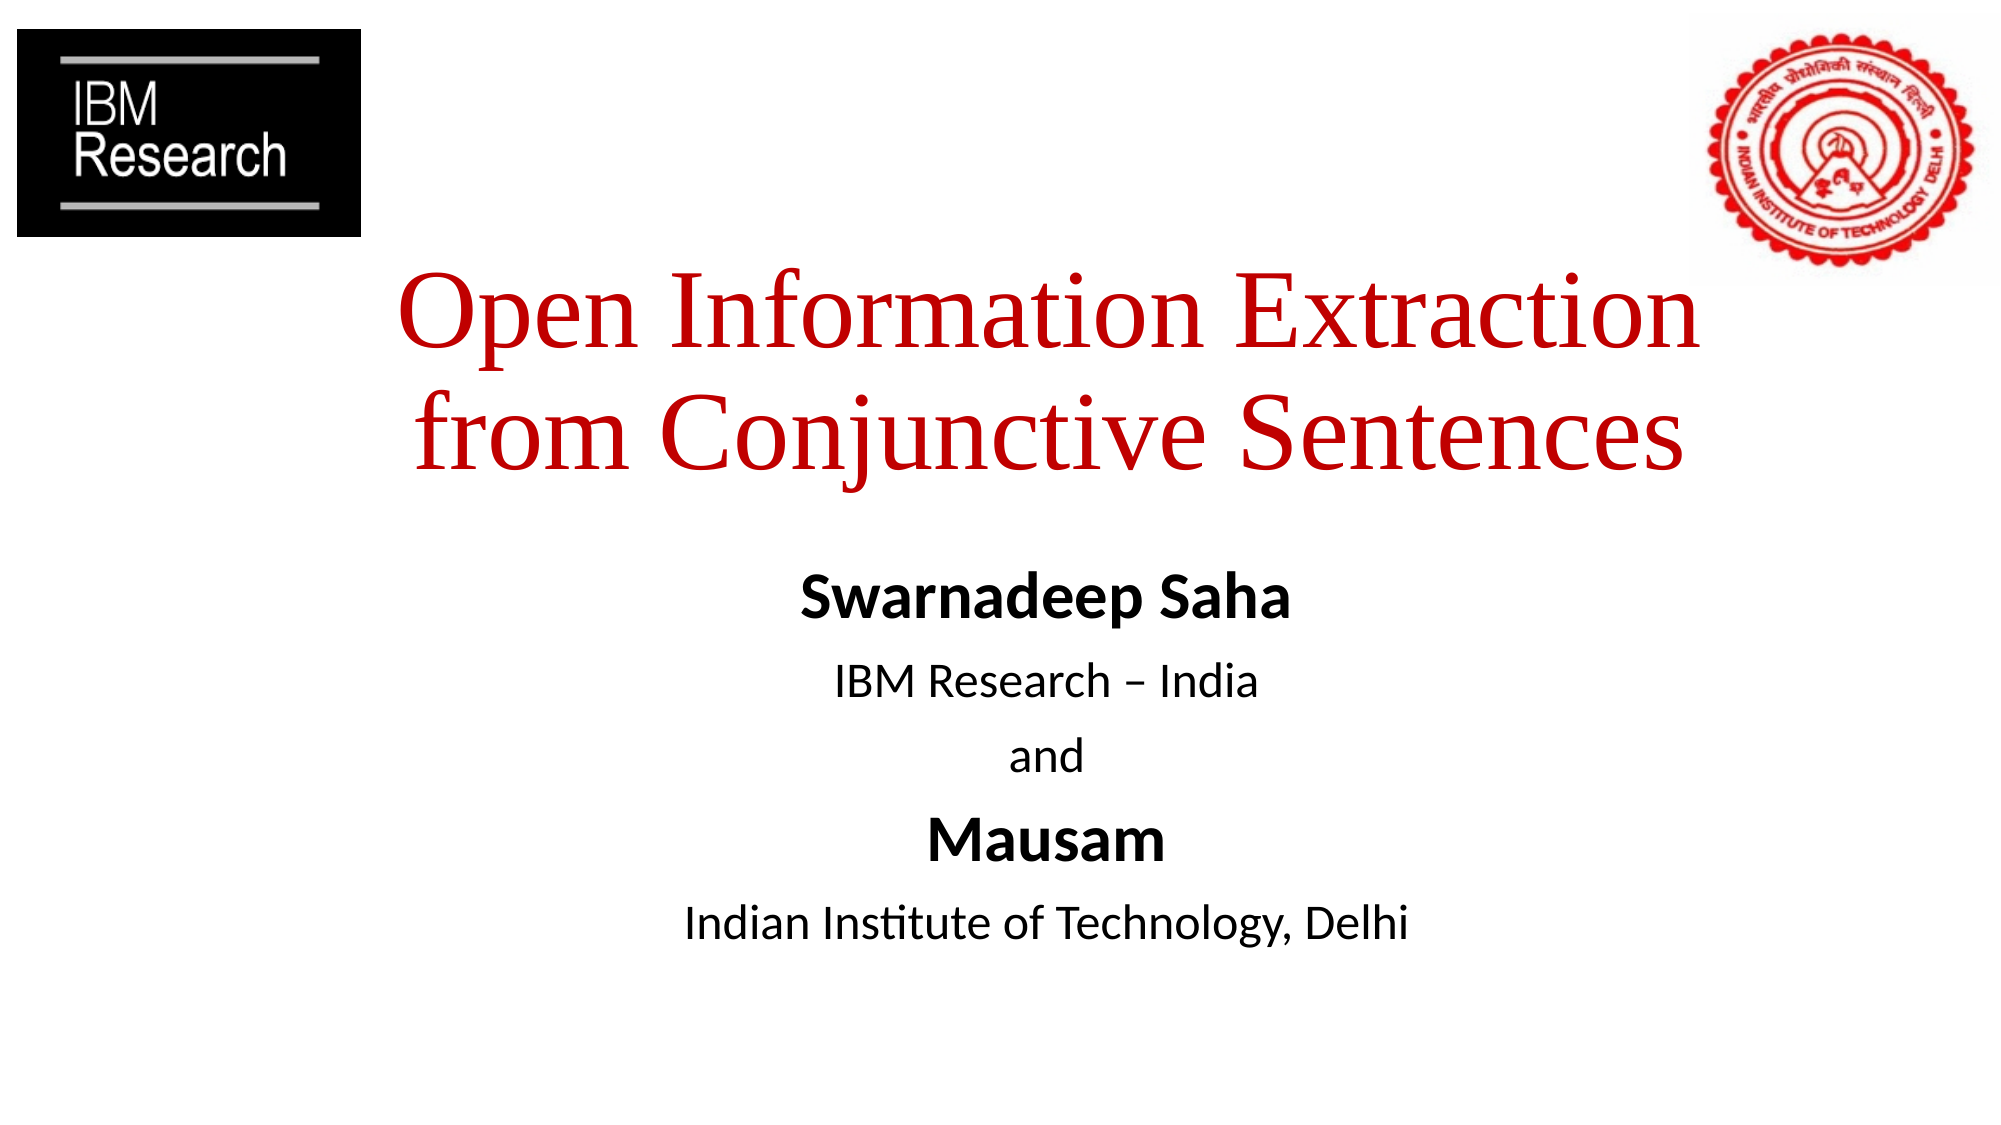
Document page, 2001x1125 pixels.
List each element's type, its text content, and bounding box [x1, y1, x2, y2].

picture [17, 29, 361, 238]
picture [1689, 13, 2000, 286]
title Open Information Extraction from Conjunctive Sentences [300, 109, 1800, 502]
subtitle Swarnadeep Saha IBM Research – India and Mausam Indian Institute of Technology, Delhi [296, 553, 1797, 826]
